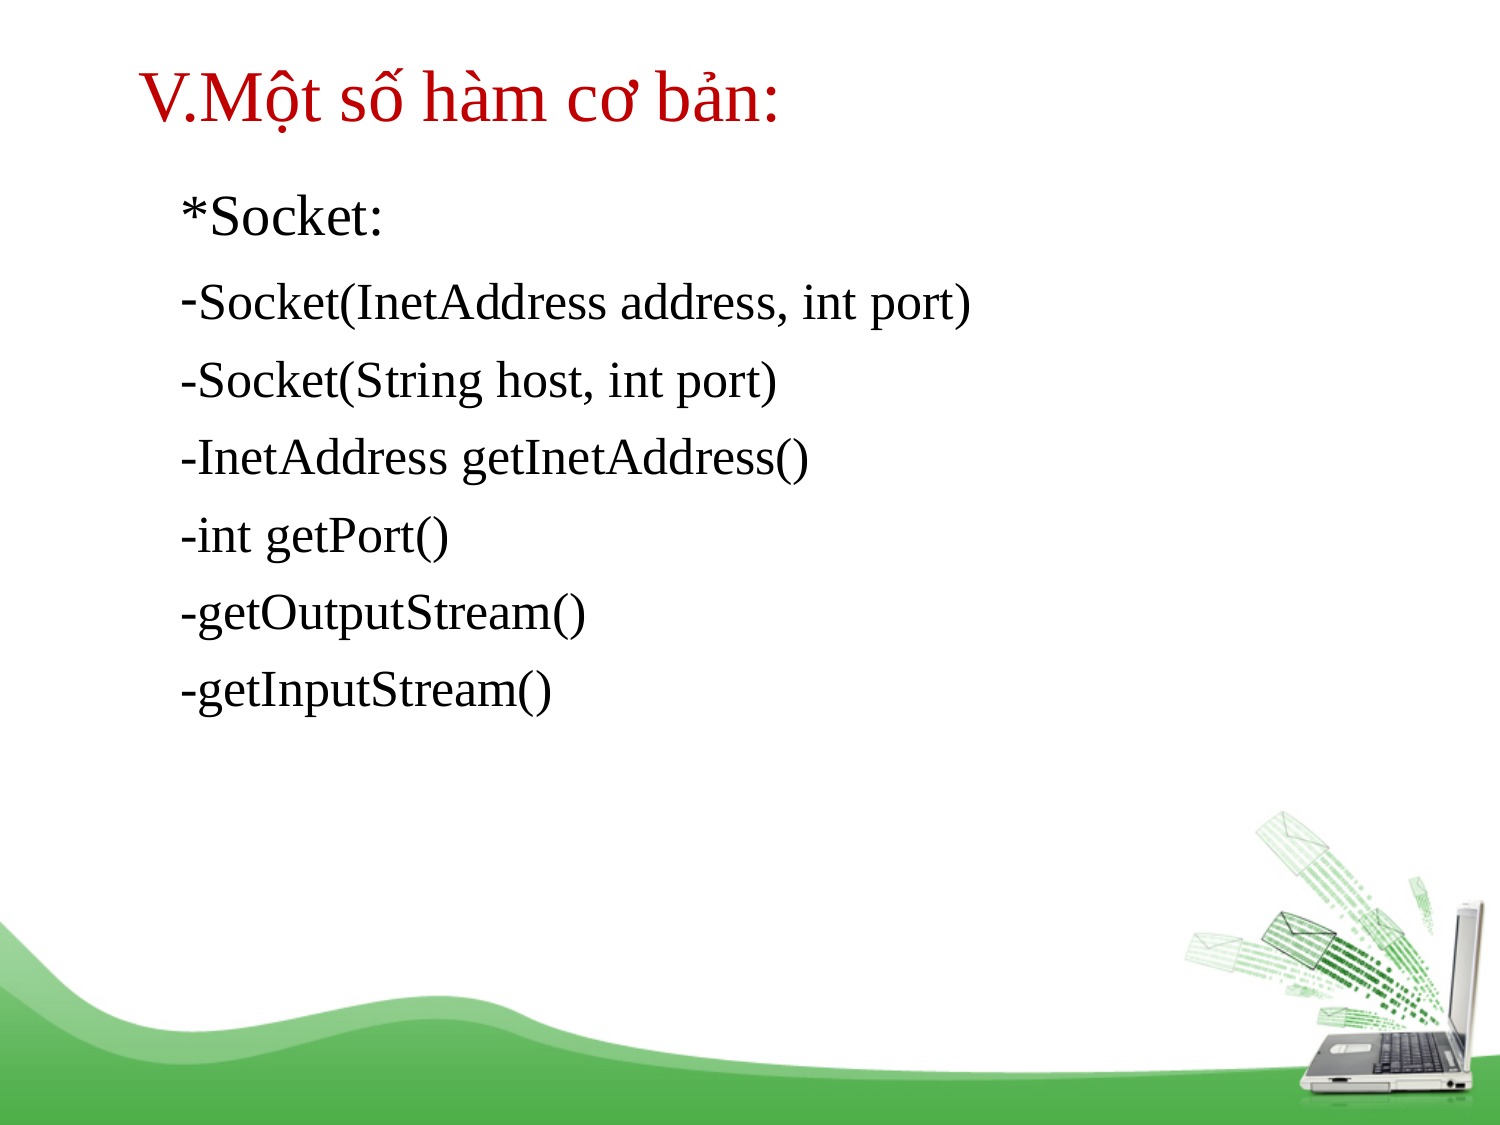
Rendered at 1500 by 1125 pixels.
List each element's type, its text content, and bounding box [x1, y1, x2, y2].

list *Socket: -Socket(InetAddress address, int port) -Socket(String host, int port) -InetAddress getInetAddress() -int getPort() -getOutputStream() -getInputStream() [165, 177, 1460, 992]
picture [0, 0, 1500, 1125]
title V.Một số hàm cơ bản: [123, 17, 1418, 178]
